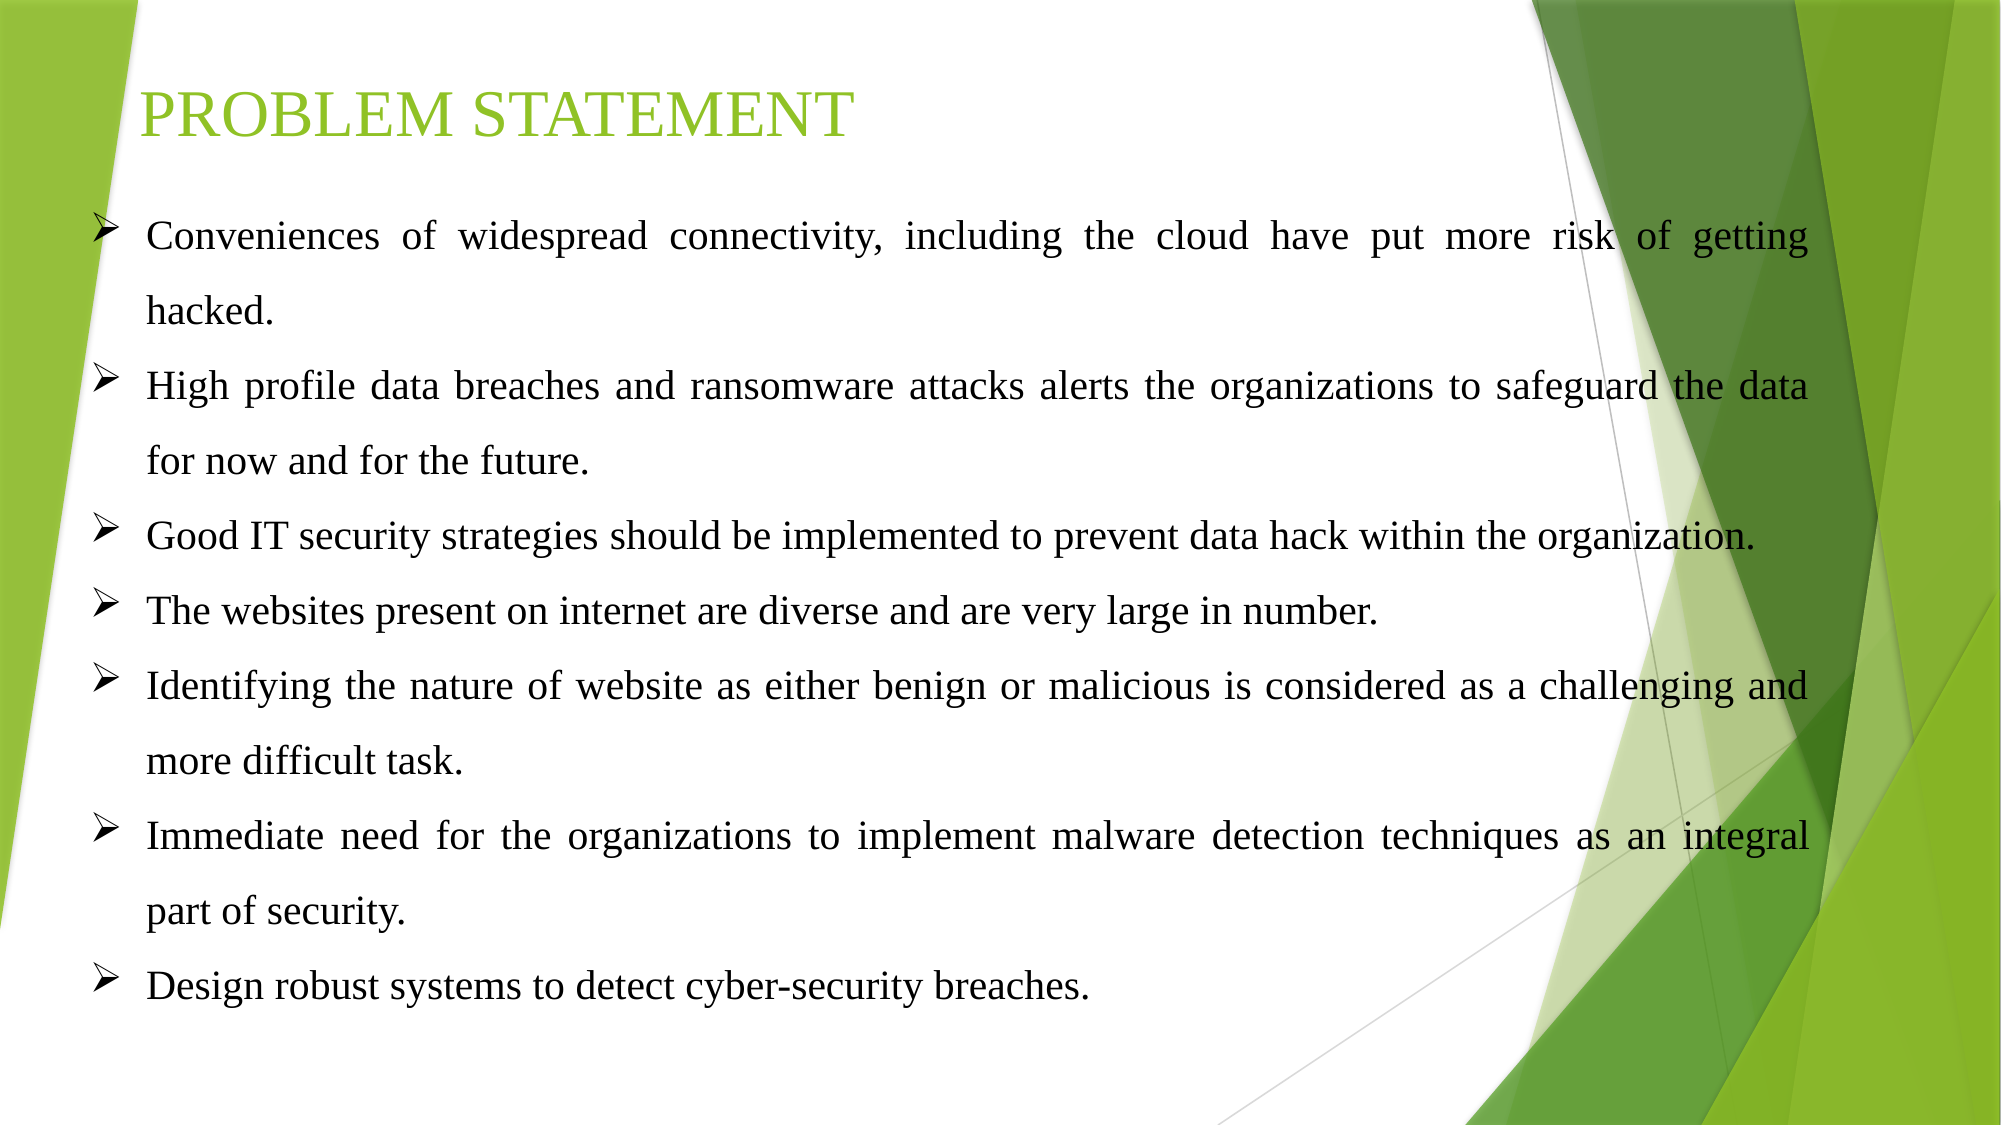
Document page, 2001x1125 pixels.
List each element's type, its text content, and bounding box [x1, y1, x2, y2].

text_box PROBLEM STATEMENT [125, 62, 1300, 158]
text_box Conveniences of widespread connectivity, including the cloud have put more risk of getting hacked. High profile data breaches and ransomware attacks alerts the organizations to safeguard the data for now and for the future. Good IT security strategies should be implemented to prevent data hack within the organization. The websites present on internet are diverse and are very large in number. Identifying the nature of website as either benign or malicious is considered as a challenging and more difficult task. Immediate need for the organizations to implement malware detection techniques as an integral part of security. Design robust systems to detect cyber-security breaches. [75, 125, 1825, 1078]
